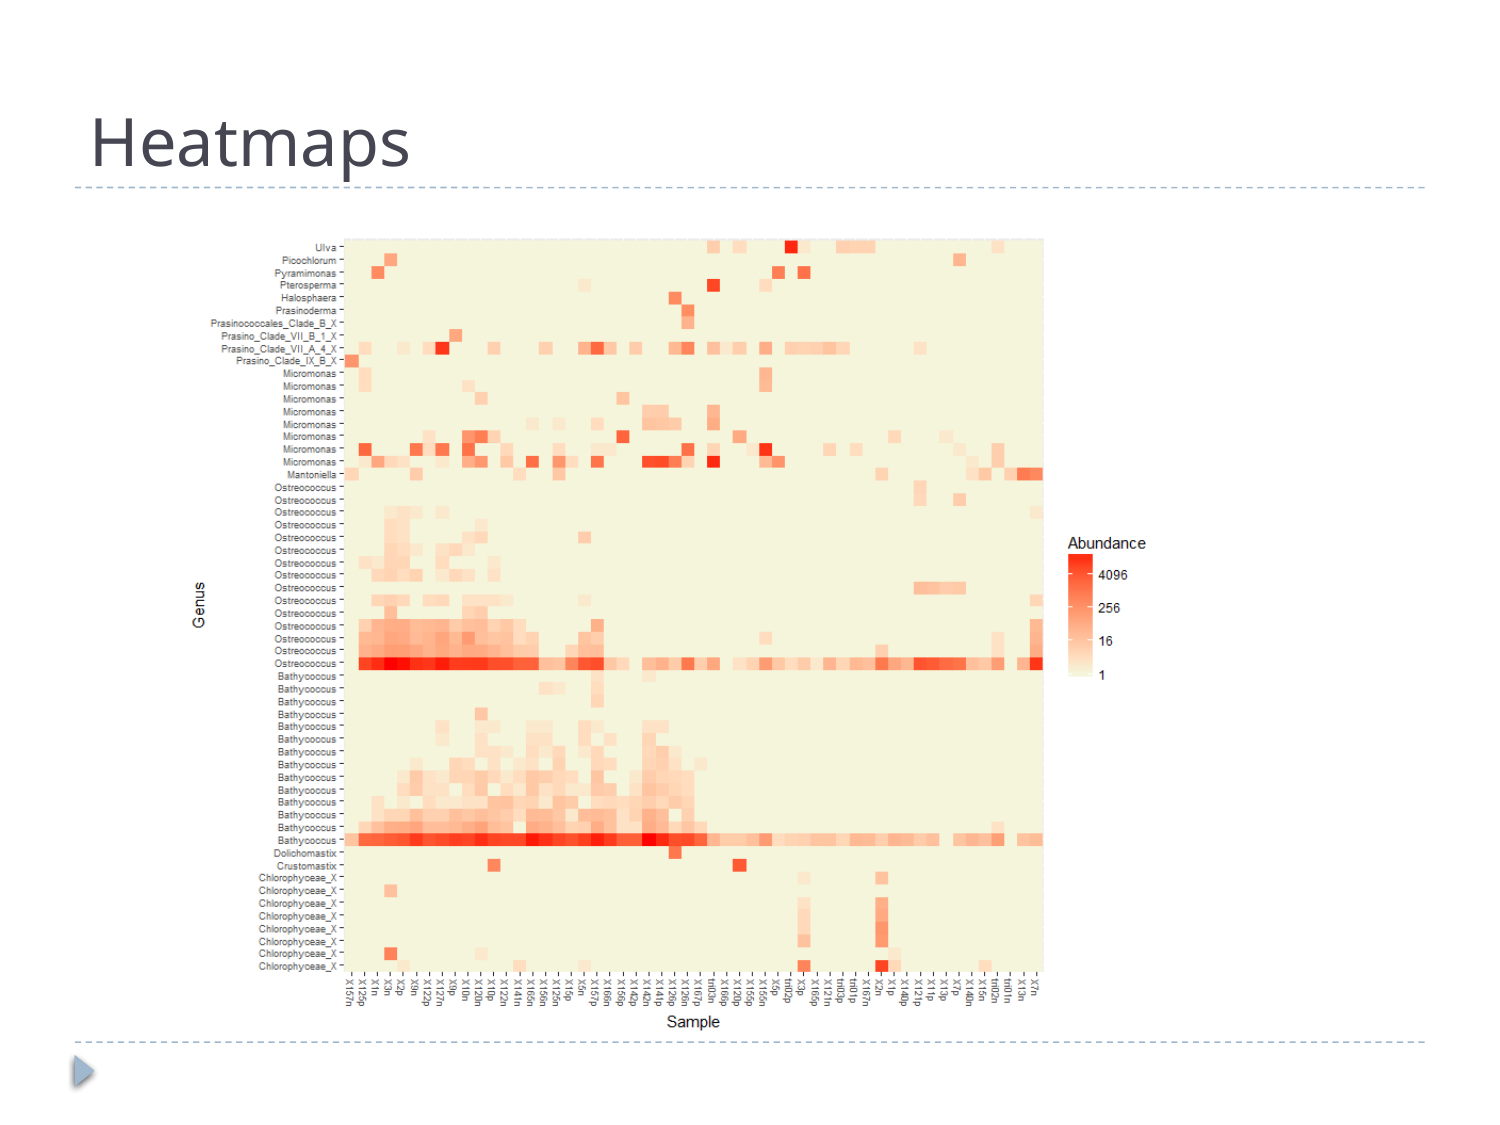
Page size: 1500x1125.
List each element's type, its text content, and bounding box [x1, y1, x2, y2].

picture [182, 231, 1162, 1038]
title Heatmaps [75, 37, 1425, 188]
